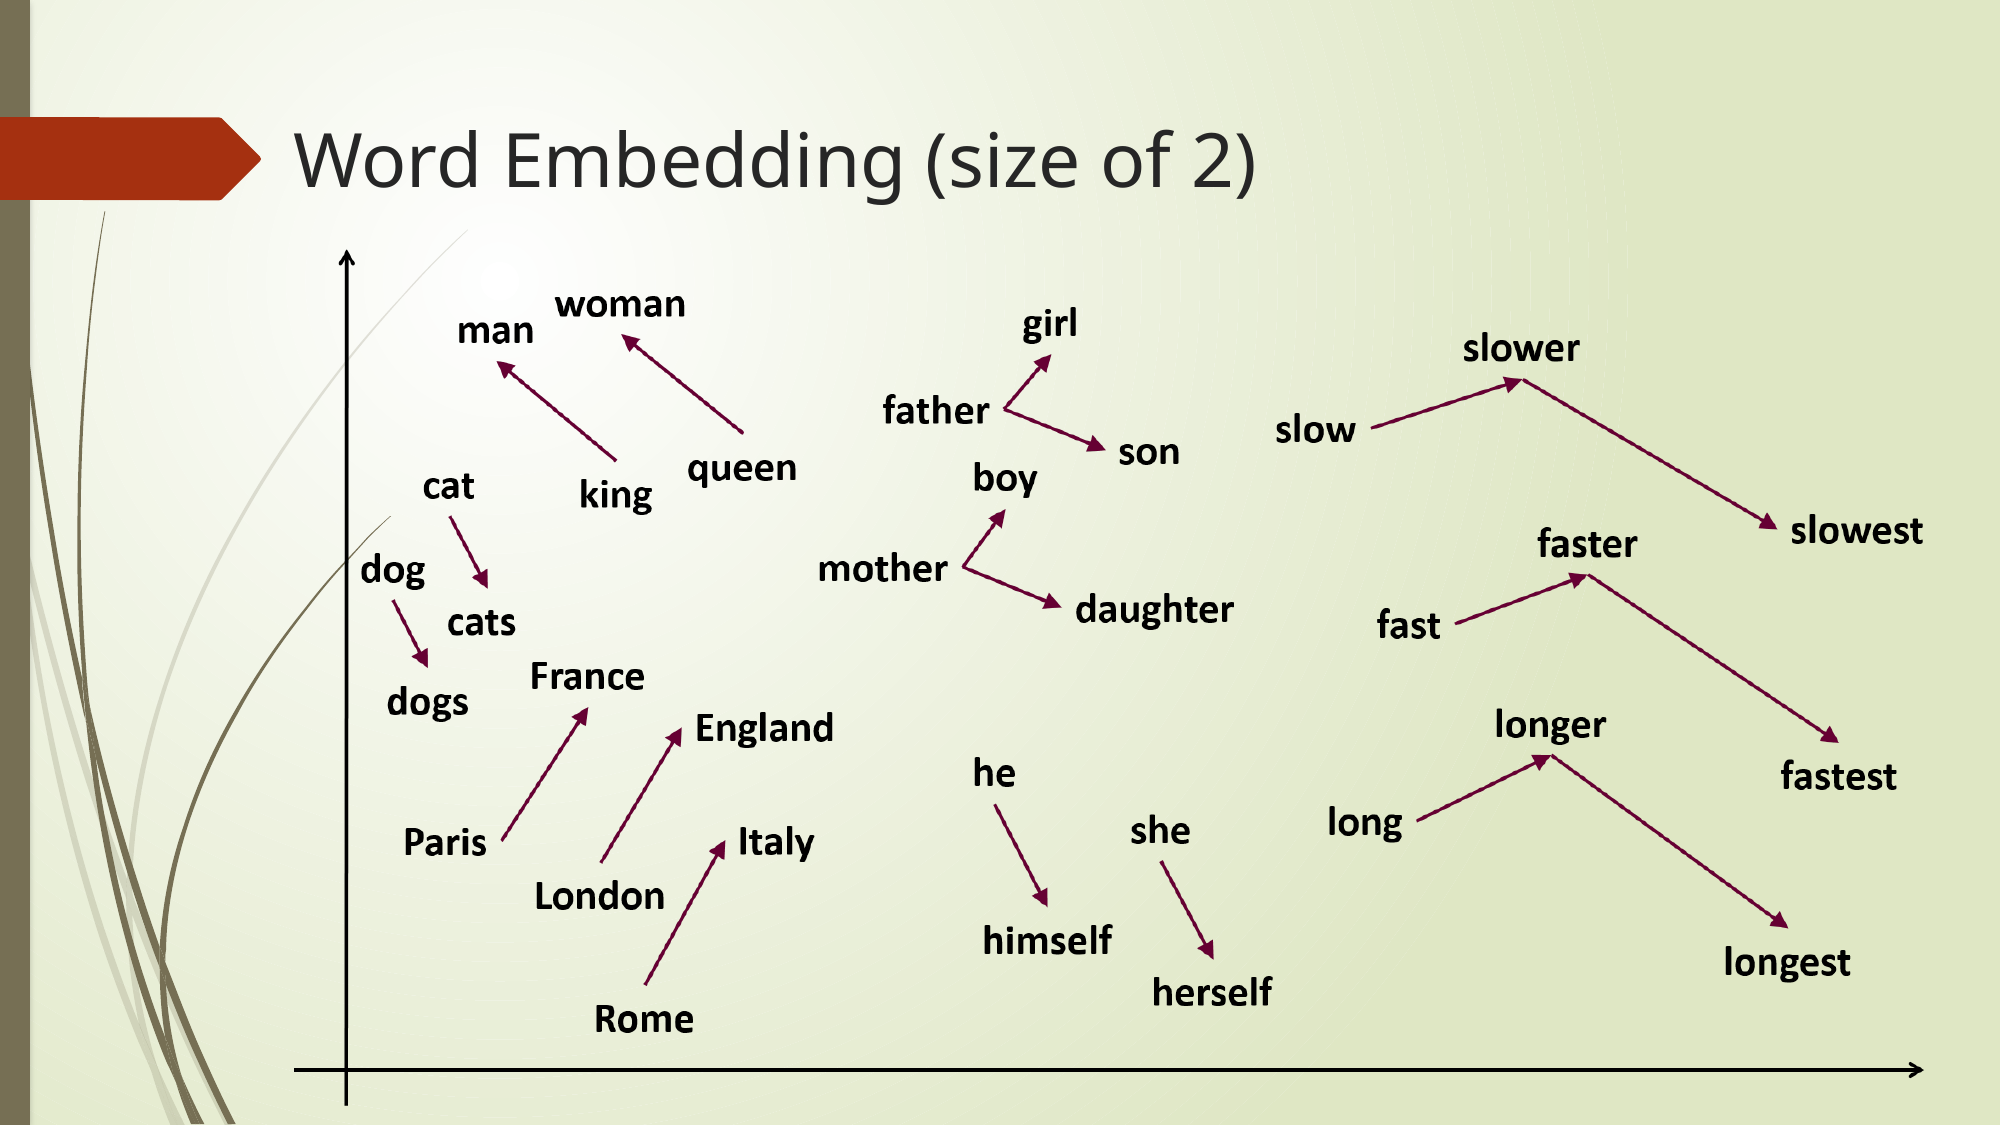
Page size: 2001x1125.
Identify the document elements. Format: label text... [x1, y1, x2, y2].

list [294, 233, 1950, 1107]
title Word Embedding (size of 2) [278, 105, 1967, 219]
